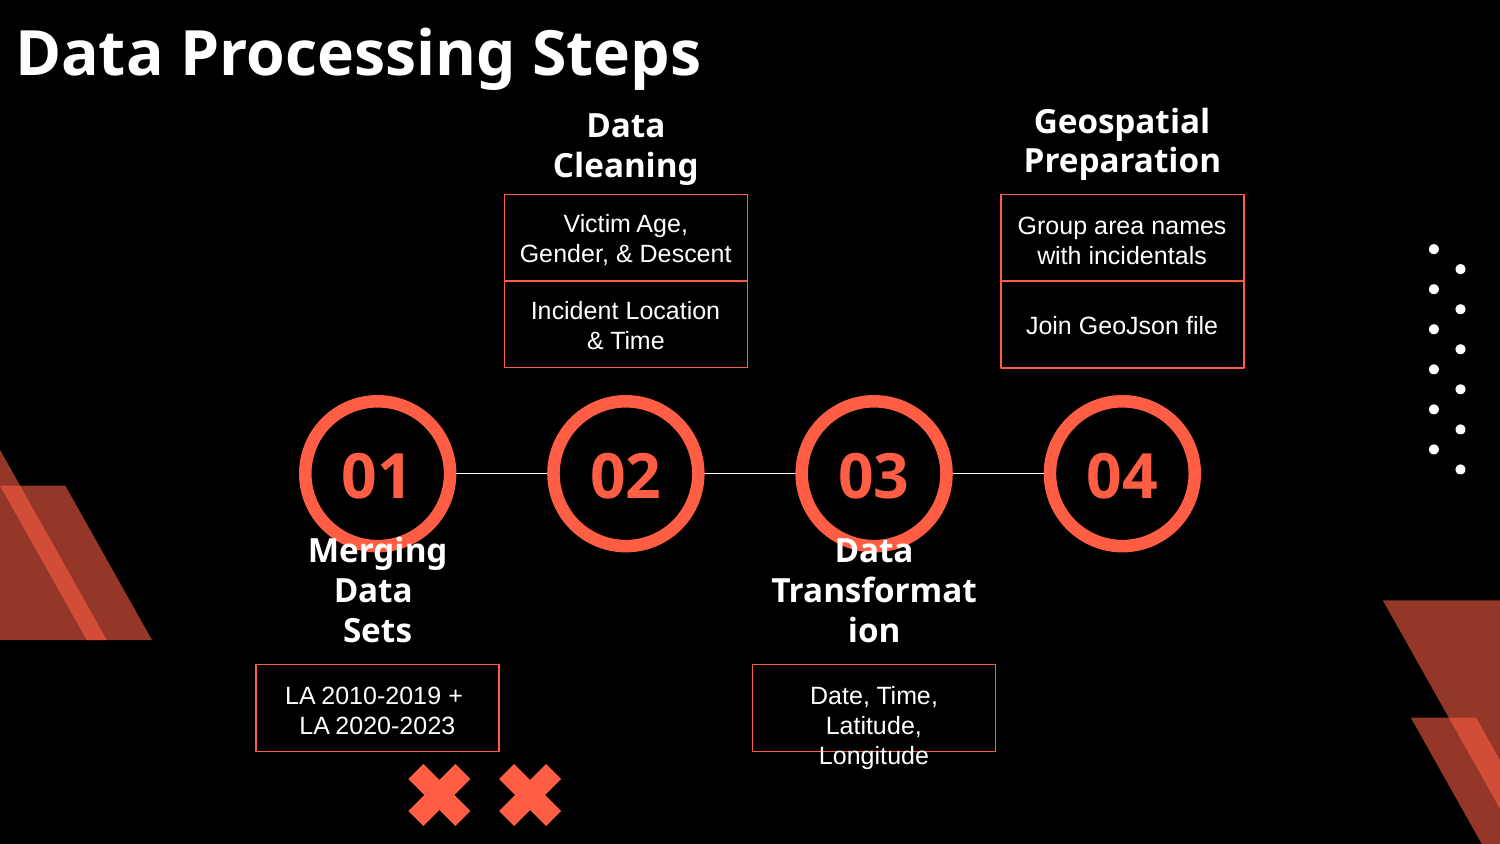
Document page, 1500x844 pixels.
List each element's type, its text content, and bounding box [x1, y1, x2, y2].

text_box 03 [801, 401, 947, 547]
text_box Data Cleaning [504, 93, 748, 194]
title Data Processing Steps [0, 0, 1264, 92]
text_box 01 [305, 401, 451, 547]
text_box Data Transformation [752, 563, 996, 665]
text_box Victim Age, Gender, & Descent [504, 194, 748, 281]
text_box Merging Data Sets [256, 563, 500, 665]
text_box 04 [1049, 401, 1195, 547]
text_box LA 2010-2019 + LA 2020-2023 [256, 665, 500, 752]
text_box Incident Location & Time [504, 281, 748, 368]
text_box Date, Time, Latitude, Longitude [752, 665, 996, 752]
text_box Geospatial Preparation [1000, 93, 1244, 195]
text_box Group area names with incidentals [1000, 195, 1244, 280]
text_box Join GeoJson file [1000, 280, 1244, 368]
text_box 02 [553, 401, 699, 547]
